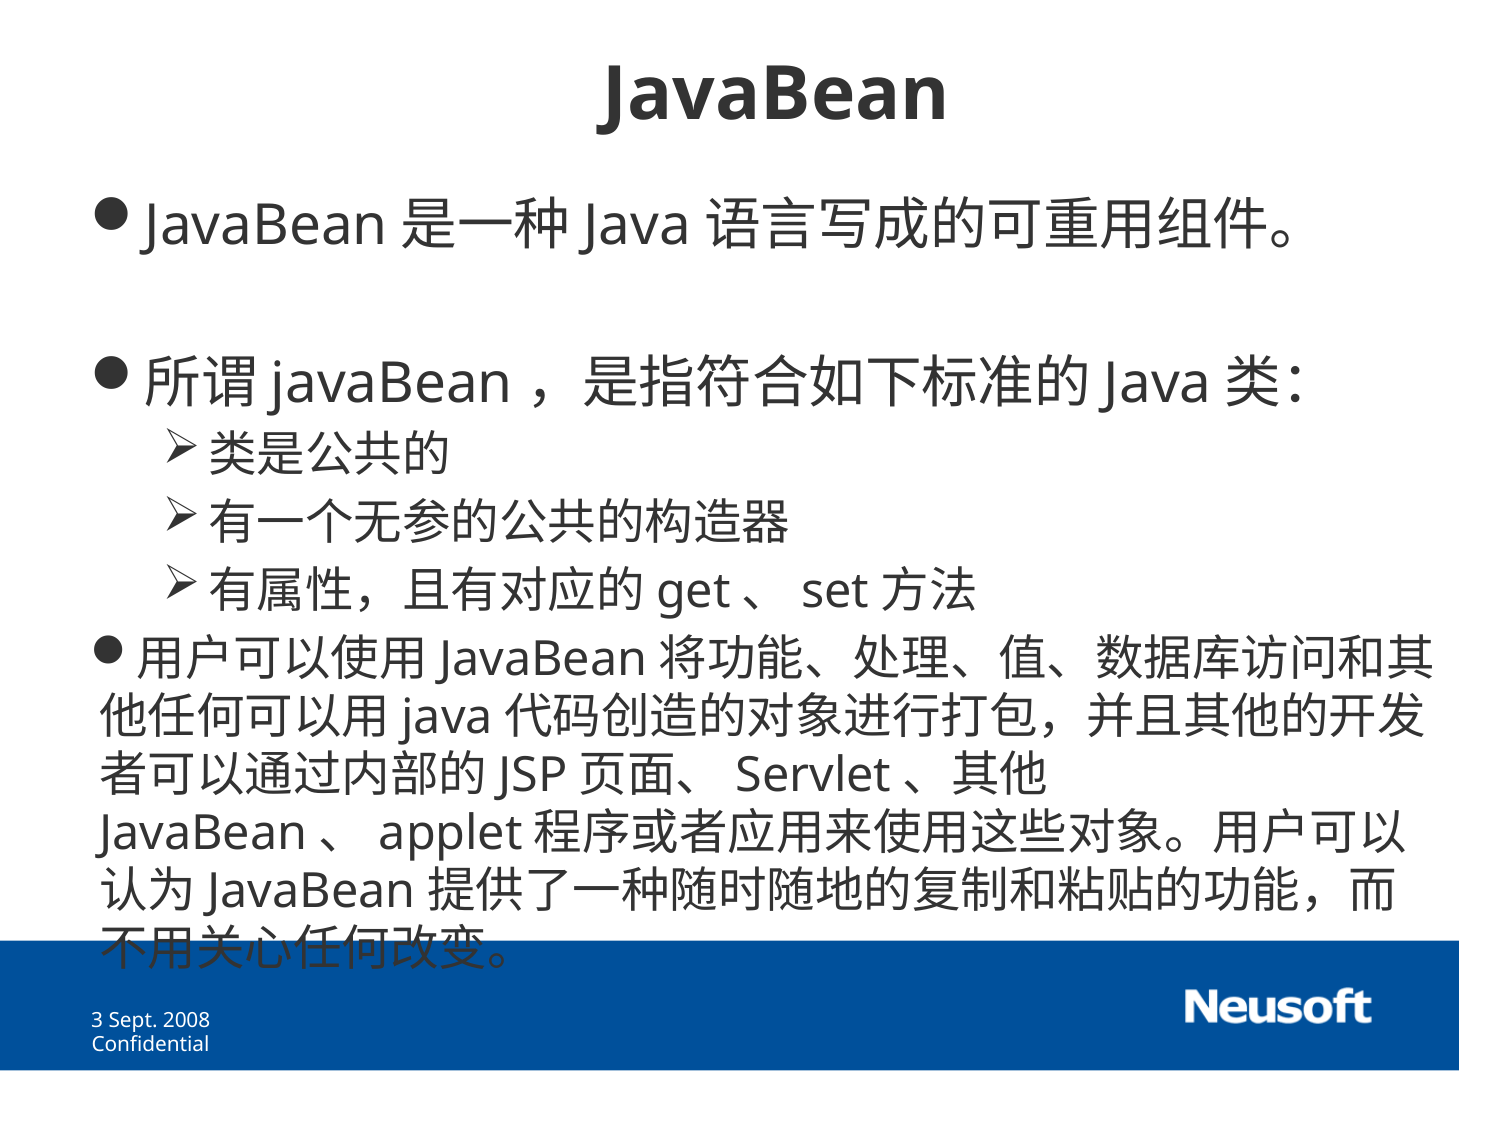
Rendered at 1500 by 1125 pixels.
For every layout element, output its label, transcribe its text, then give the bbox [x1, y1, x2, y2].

text_box JavaBean是一种Java语言写成的可重用组件。 所谓javaBean，是指符合如下标准的Java类： 类是公共的 有一个无参的公共的构造器 有属性，且有对应的get、set方法 用户可以使用JavaBean将功能、处理、值、数据库访问和其他任何可以用java代码创造的对象进行打包，并且其他的开发者可以通过内部的JSP页面、Servlet、其他JavaBean、applet程序或者应用来使用这些对象。用户可以认为JavaBean提供了一种随时随地的复制和粘贴的功能，而不用关心任何改变。 [75, 180, 1459, 988]
picture [1175, 988, 1381, 1033]
text_box JavaBean [561, 19, 993, 160]
